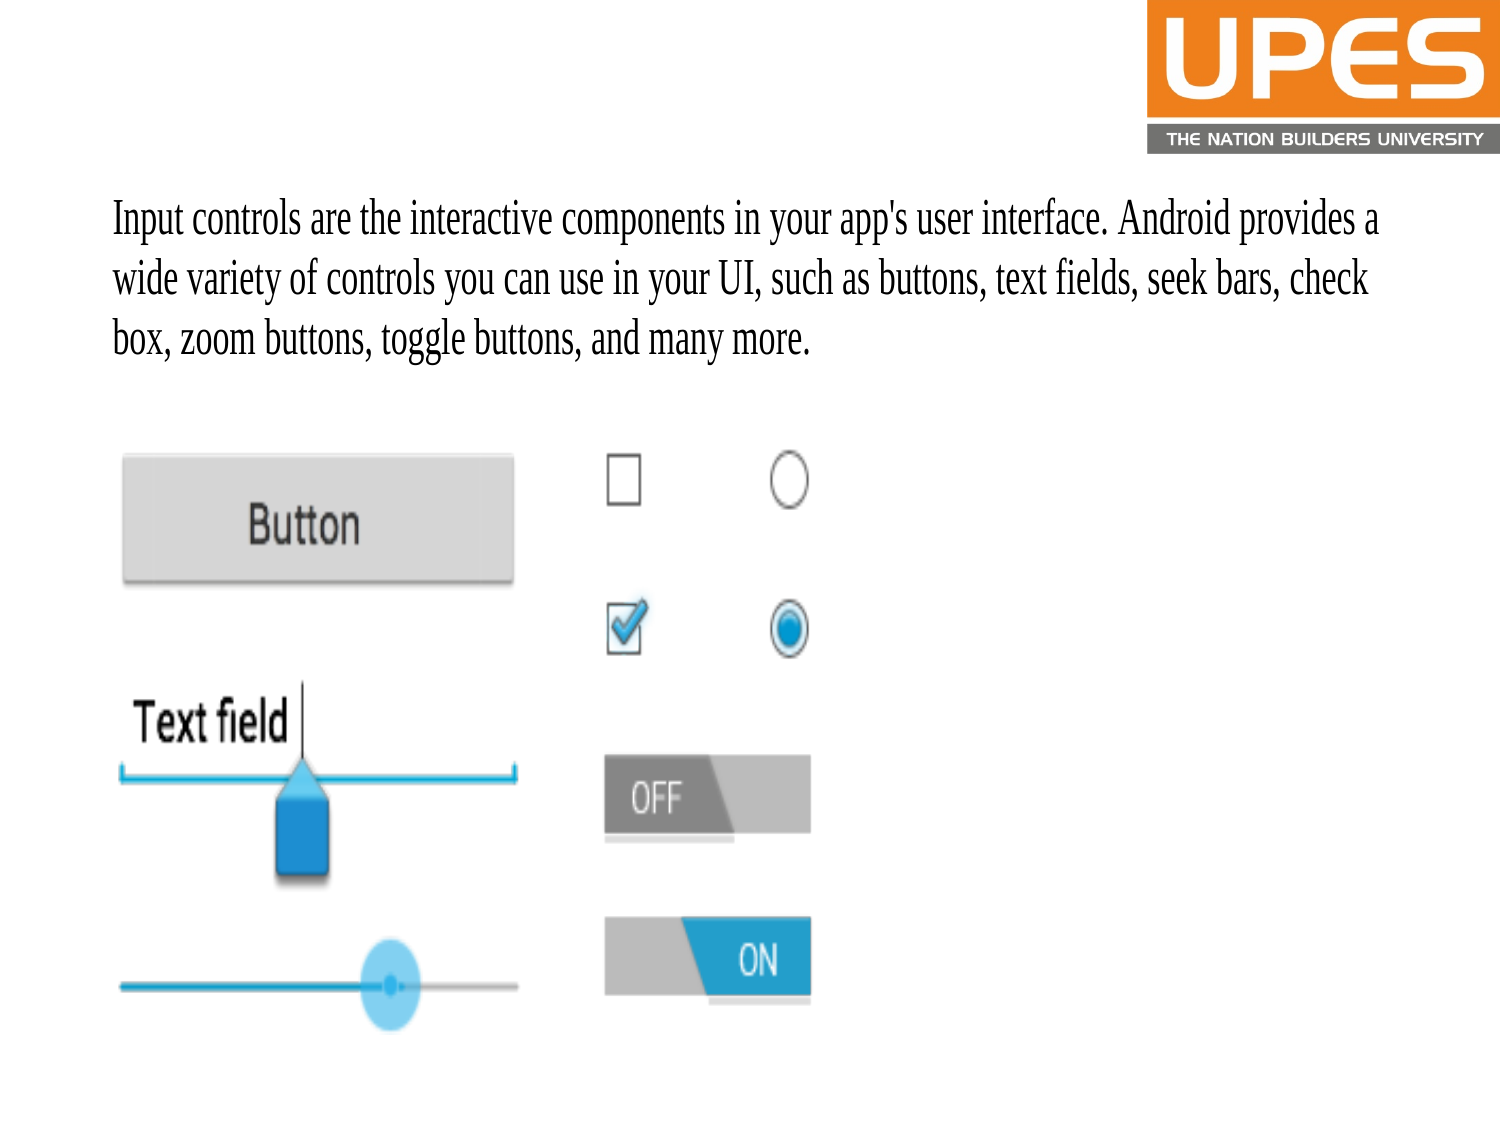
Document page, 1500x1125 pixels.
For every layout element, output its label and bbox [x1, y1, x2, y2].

picture [112, 187, 1438, 1038]
picture [1147, 0, 1500, 154]
